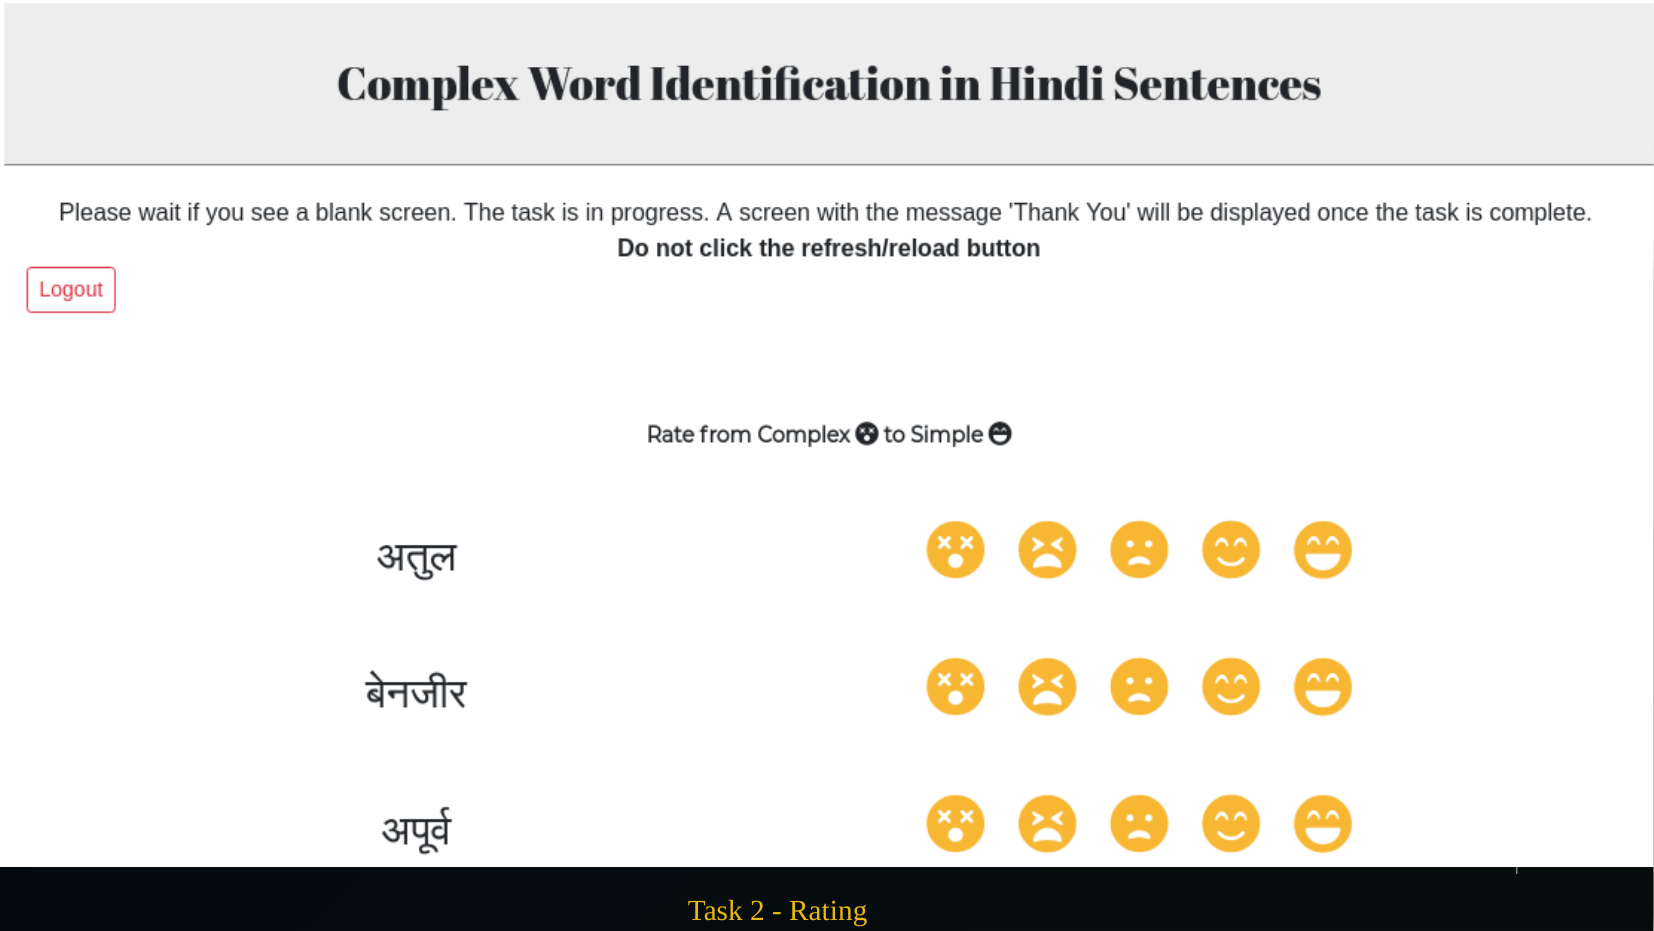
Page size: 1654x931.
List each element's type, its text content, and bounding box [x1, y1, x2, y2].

text_box Task 2 - Rating [673, 883, 945, 931]
picture [0, 0, 1654, 931]
